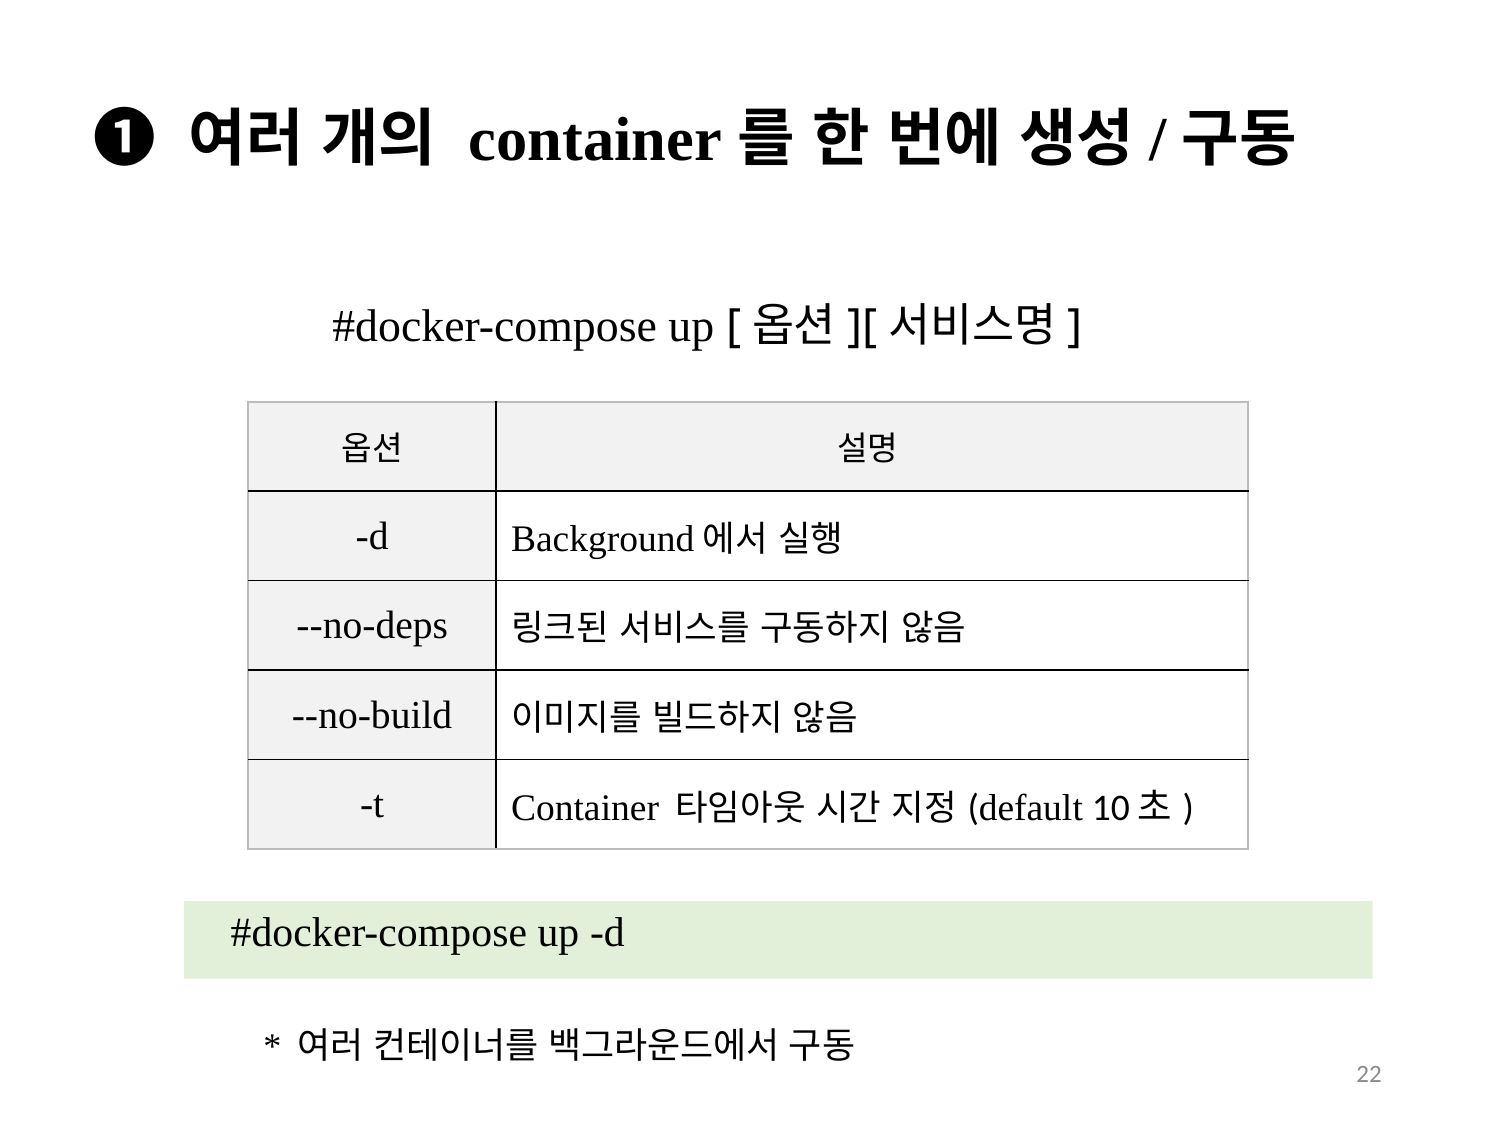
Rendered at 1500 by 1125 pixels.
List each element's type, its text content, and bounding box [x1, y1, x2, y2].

table_cell --no-deps [249, 581, 495, 669]
table_header 옵션 [249, 403, 495, 490]
text_box * 여러 컨테이너를 백그라운드에서 구동 [248, 983, 1402, 1078]
list #docker-compose up [옵션][서비스명] [149, 260, 1266, 383]
table_cell --no-build [249, 671, 495, 759]
table_cell Background에서 실행 [497, 492, 1247, 580]
slide_number 22 [1059, 1042, 1397, 1103]
table_cell 링크된 서비스를 구동하지 않음 [497, 581, 1247, 669]
table_cell Container 타임아웃 시간 지정(default 10초) [497, 760, 1247, 848]
table_cell 이미지를 빌드하지 않음 [497, 671, 1247, 759]
title ❶ 여러 개의 container를 한 번에 생성/구동 [78, 62, 1373, 218]
table_header 설명 [497, 403, 1247, 490]
text_box #docker-compose up -d [184, 901, 1373, 979]
table_cell -t [249, 760, 495, 848]
table_cell -d [249, 492, 495, 580]
